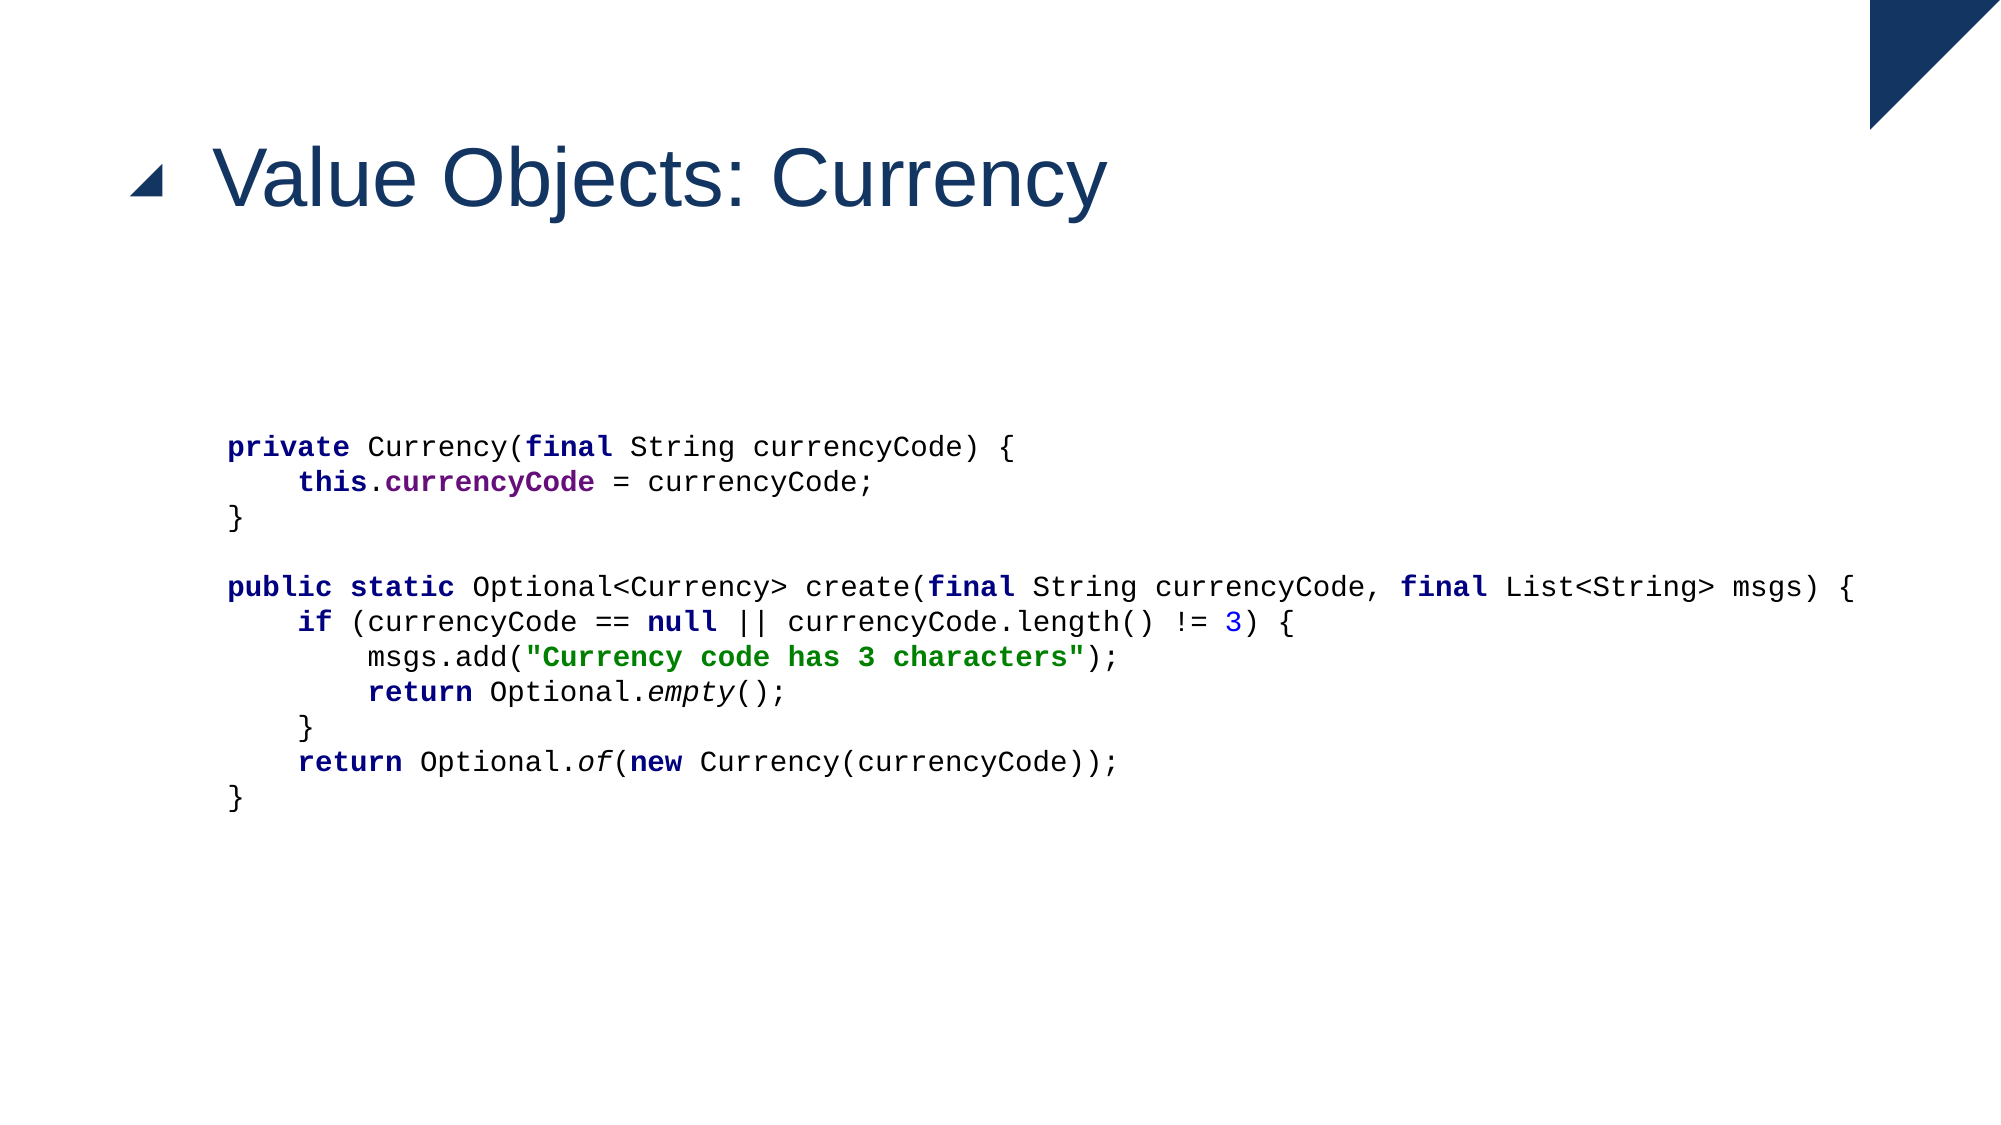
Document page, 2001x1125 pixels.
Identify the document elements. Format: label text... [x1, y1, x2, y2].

title Value Objects: Currency [212, 118, 1831, 331]
text_box private Currency(final String currencyCode) { this.currencyCode = currencyCode; } public static Optional<Currency> create(final String currencyCode, final List<String> msgs) { if (currencyCode == null || currencyCode.length() != 3) { msgs.add("Currency code has 3 characters"); return Optional.empty(); } return Optional.of(new Currency(currencyCode)); } [212, 419, 1899, 820]
